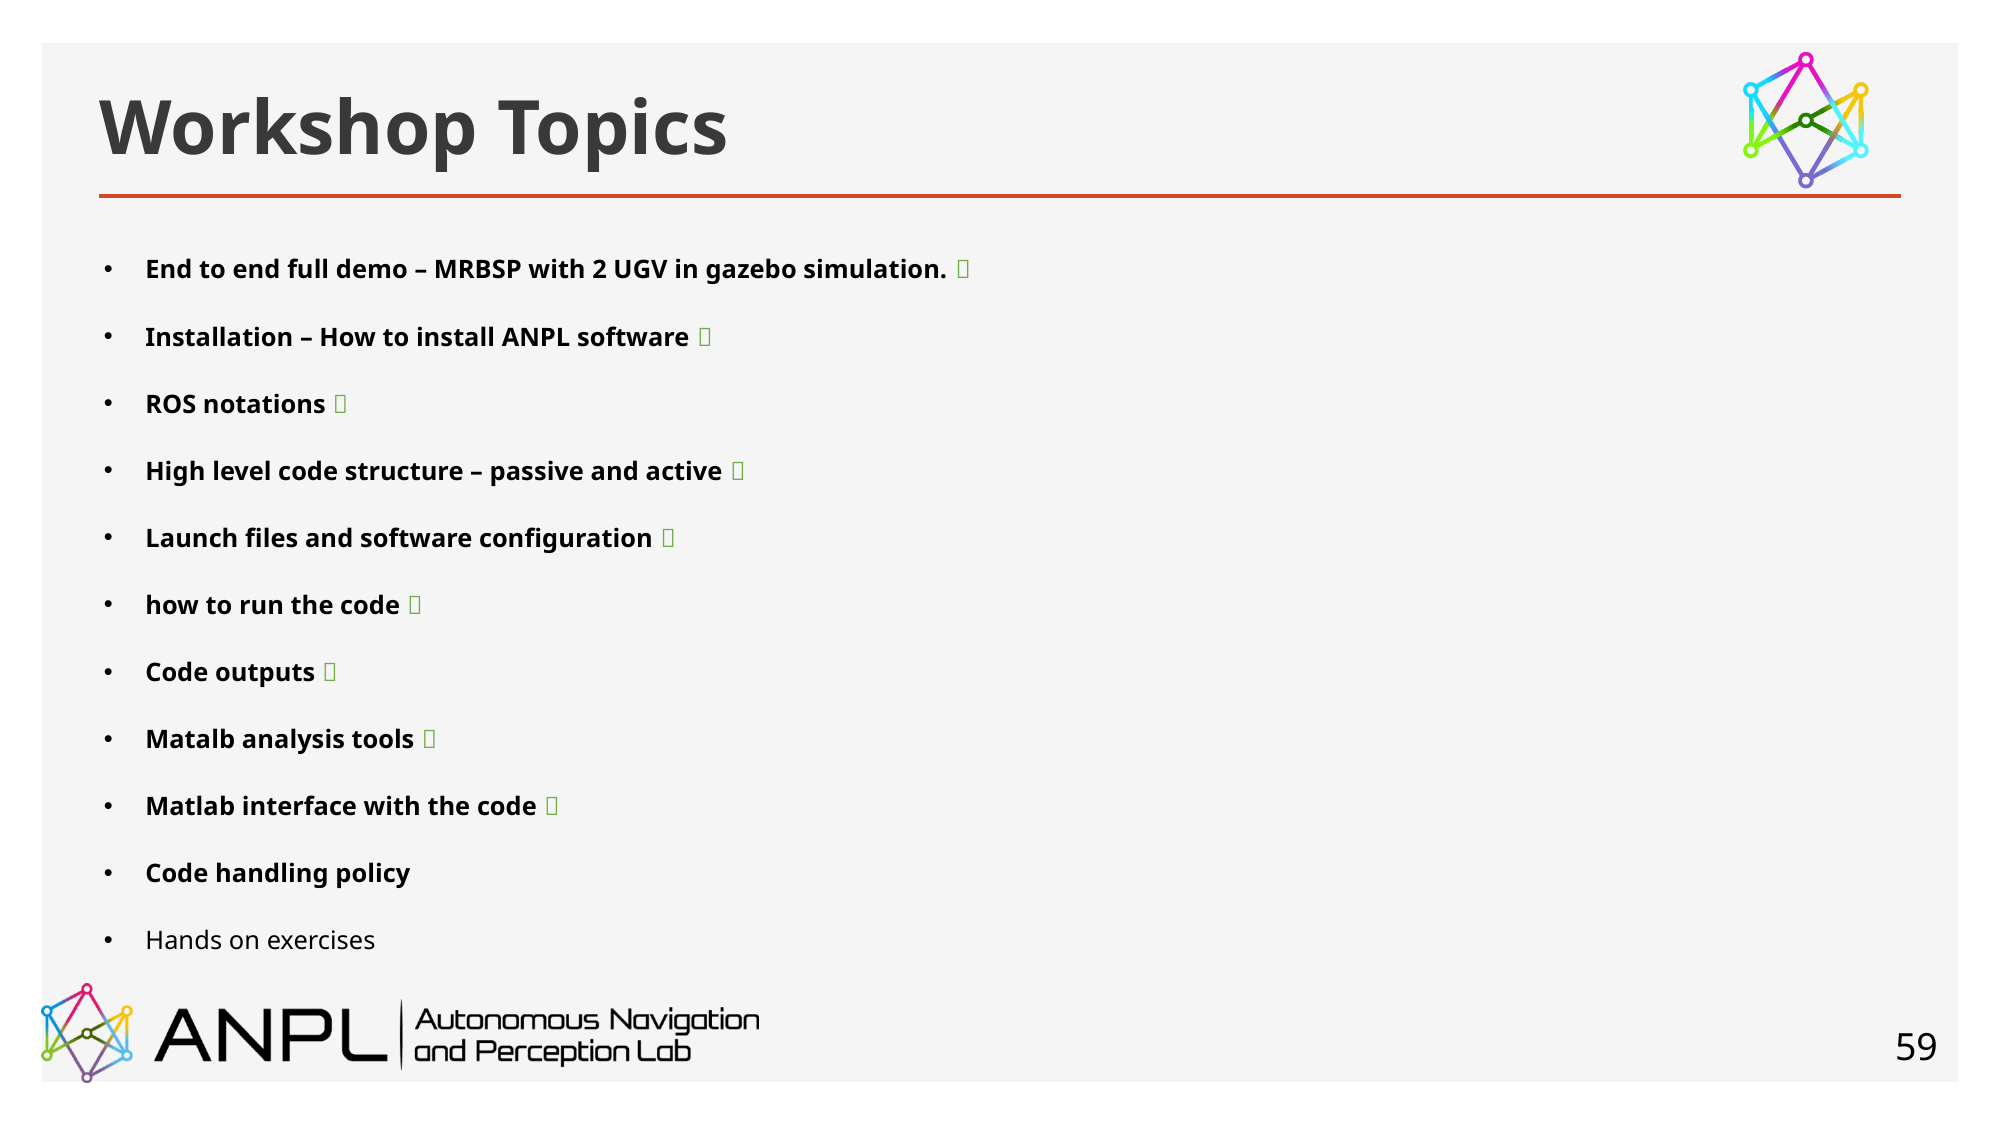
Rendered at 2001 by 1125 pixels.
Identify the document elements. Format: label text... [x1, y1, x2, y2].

list Workshop Topics [84, 72, 1672, 178]
text_box 59 [1877, 1014, 1956, 1084]
list End to end full demo – MRBSP with 2 UGV in gazebo simulation.  Installation – How to install ANPL software  ROS notations  High level code structure – passive and active  Launch files and software configuration  how to run the code  Code outputs  Matalb analysis tools  Matlab interface with the code  Code handling policy Hands on exercises [88, 224, 1897, 973]
picture [1672, 0, 1939, 254]
picture [41, 983, 759, 1083]
